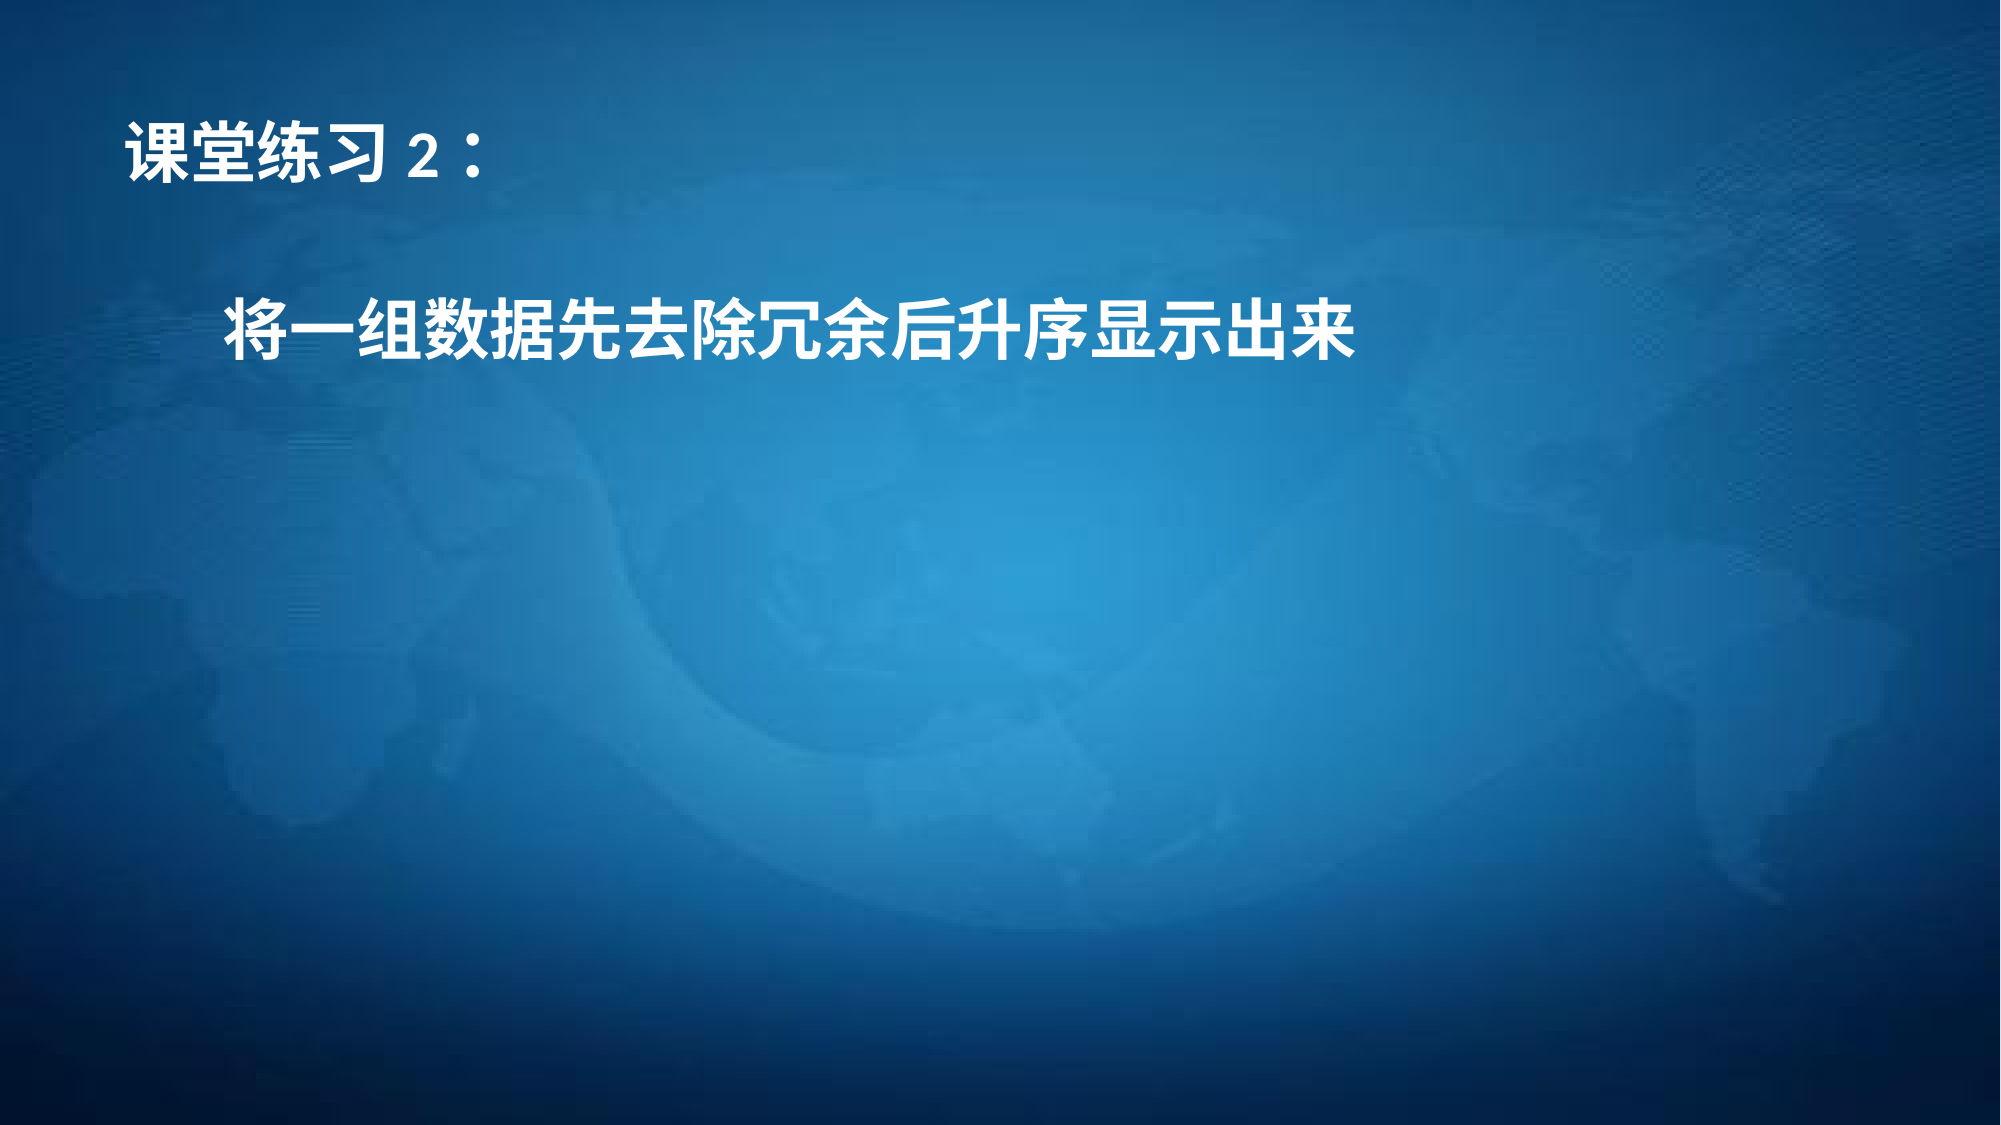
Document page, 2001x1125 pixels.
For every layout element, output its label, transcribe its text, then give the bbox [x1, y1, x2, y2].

text_box 课堂练习2： [108, 103, 877, 198]
text_box 将一组数据先去除冗余后升序显示出来 [208, 280, 1719, 455]
picture [0, 0, 2001, 1125]
